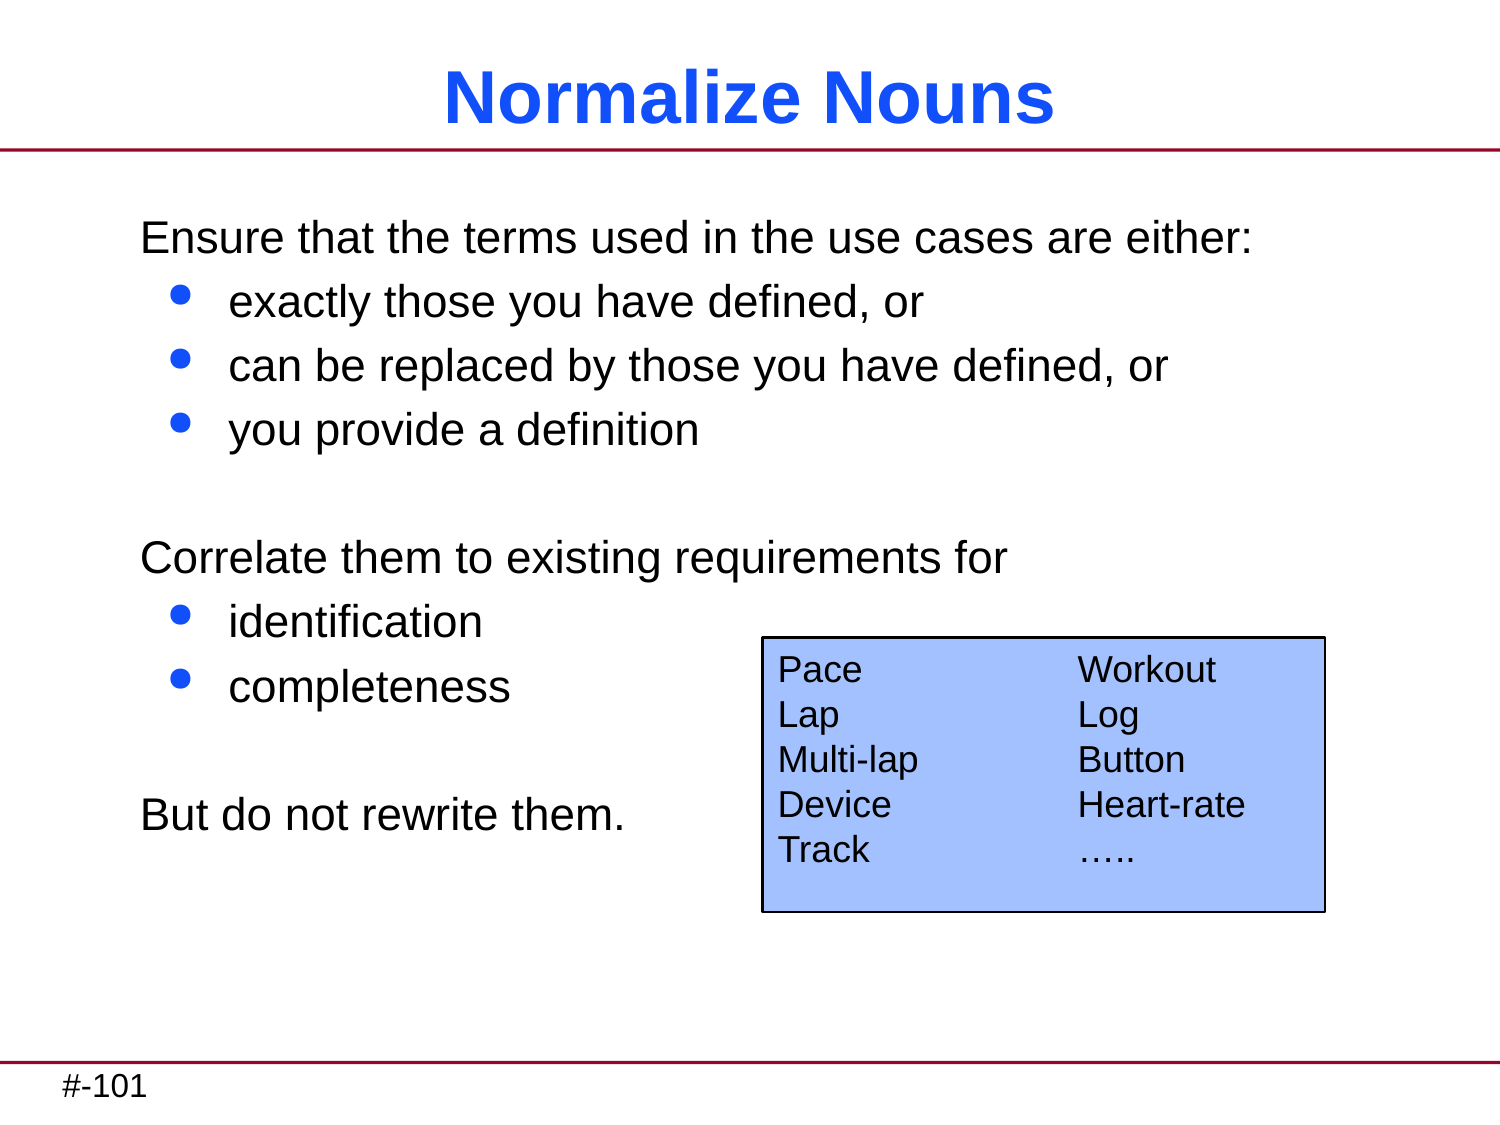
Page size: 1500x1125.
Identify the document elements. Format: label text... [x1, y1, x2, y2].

title Normalize Nouns [24, 36, 1476, 151]
text_box Pace Workout Lap Log Multi-lap Button Device Heart-rate Track ….. [762, 637, 1325, 913]
list Ensure that the terms used in the use cases are either: exactly those you have defined, or can be replaced by those you have defined, or you provide a definition Correlate them to existing requirements for identification completeness But do not rewrite them. [124, 199, 1451, 1039]
